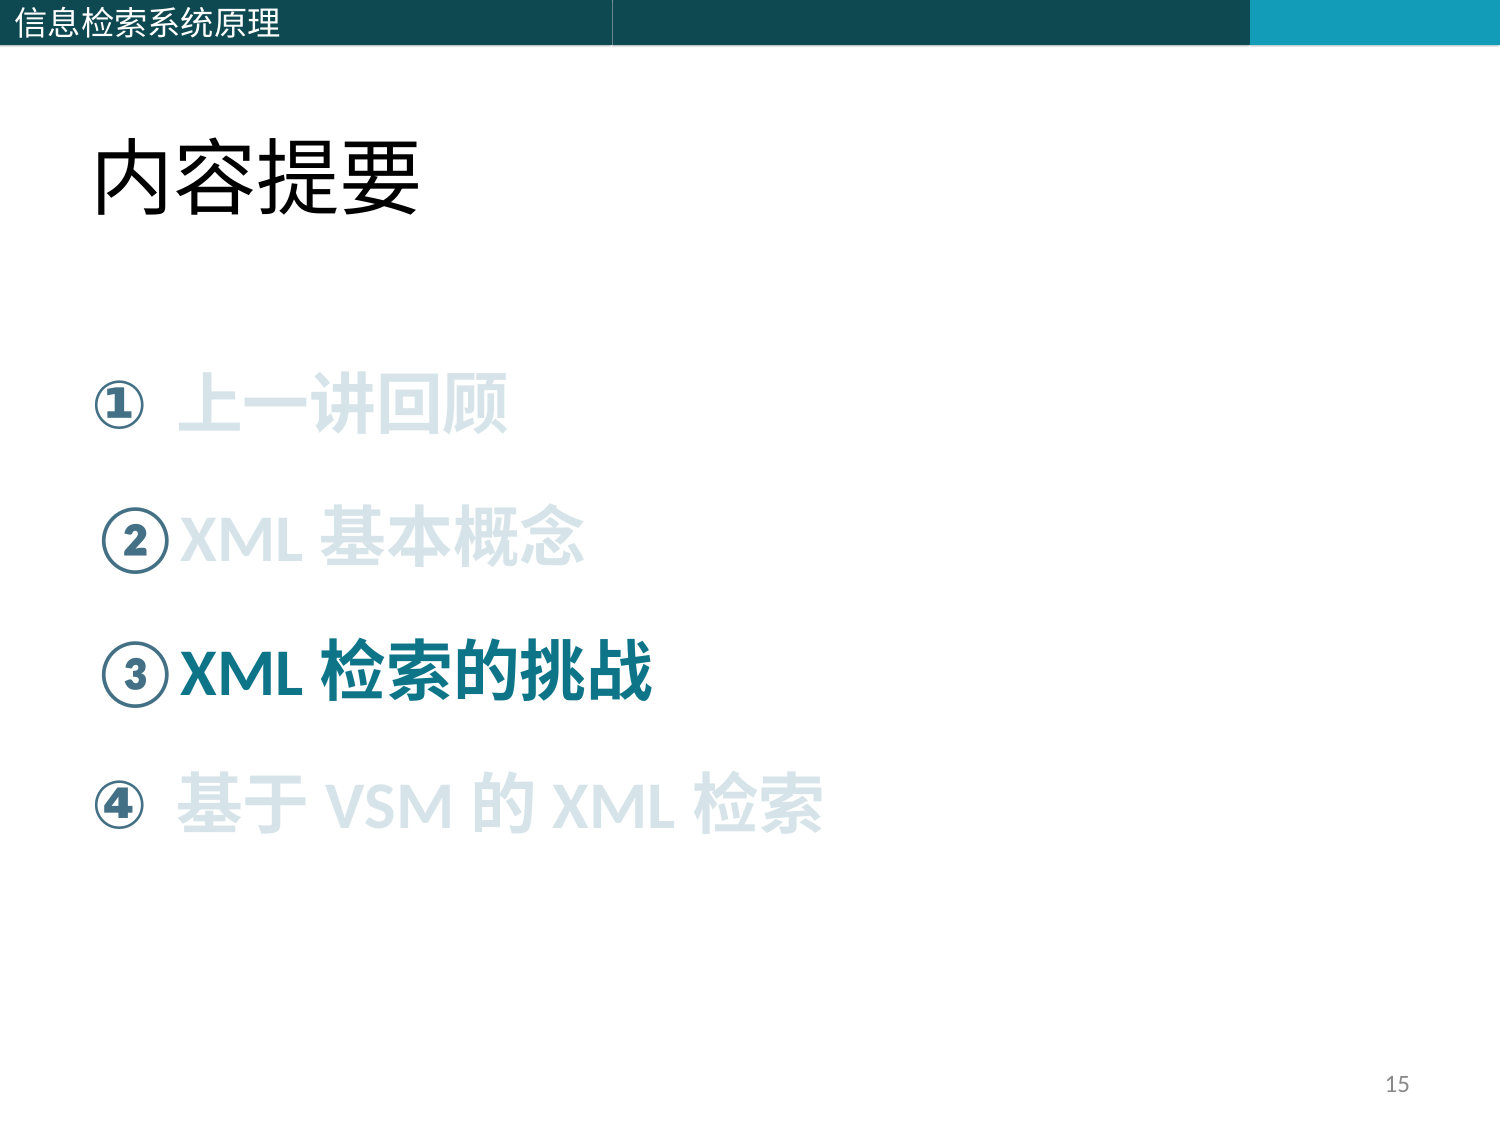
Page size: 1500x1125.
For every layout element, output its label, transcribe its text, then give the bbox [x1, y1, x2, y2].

slide_number 15 [1074, 1062, 1425, 1103]
list 上一讲回顾 XML基本概念 XML检索的挑战 基于VSM的XML检索 [76, 314, 1424, 1024]
title 内容提要 [75, 45, 1425, 233]
